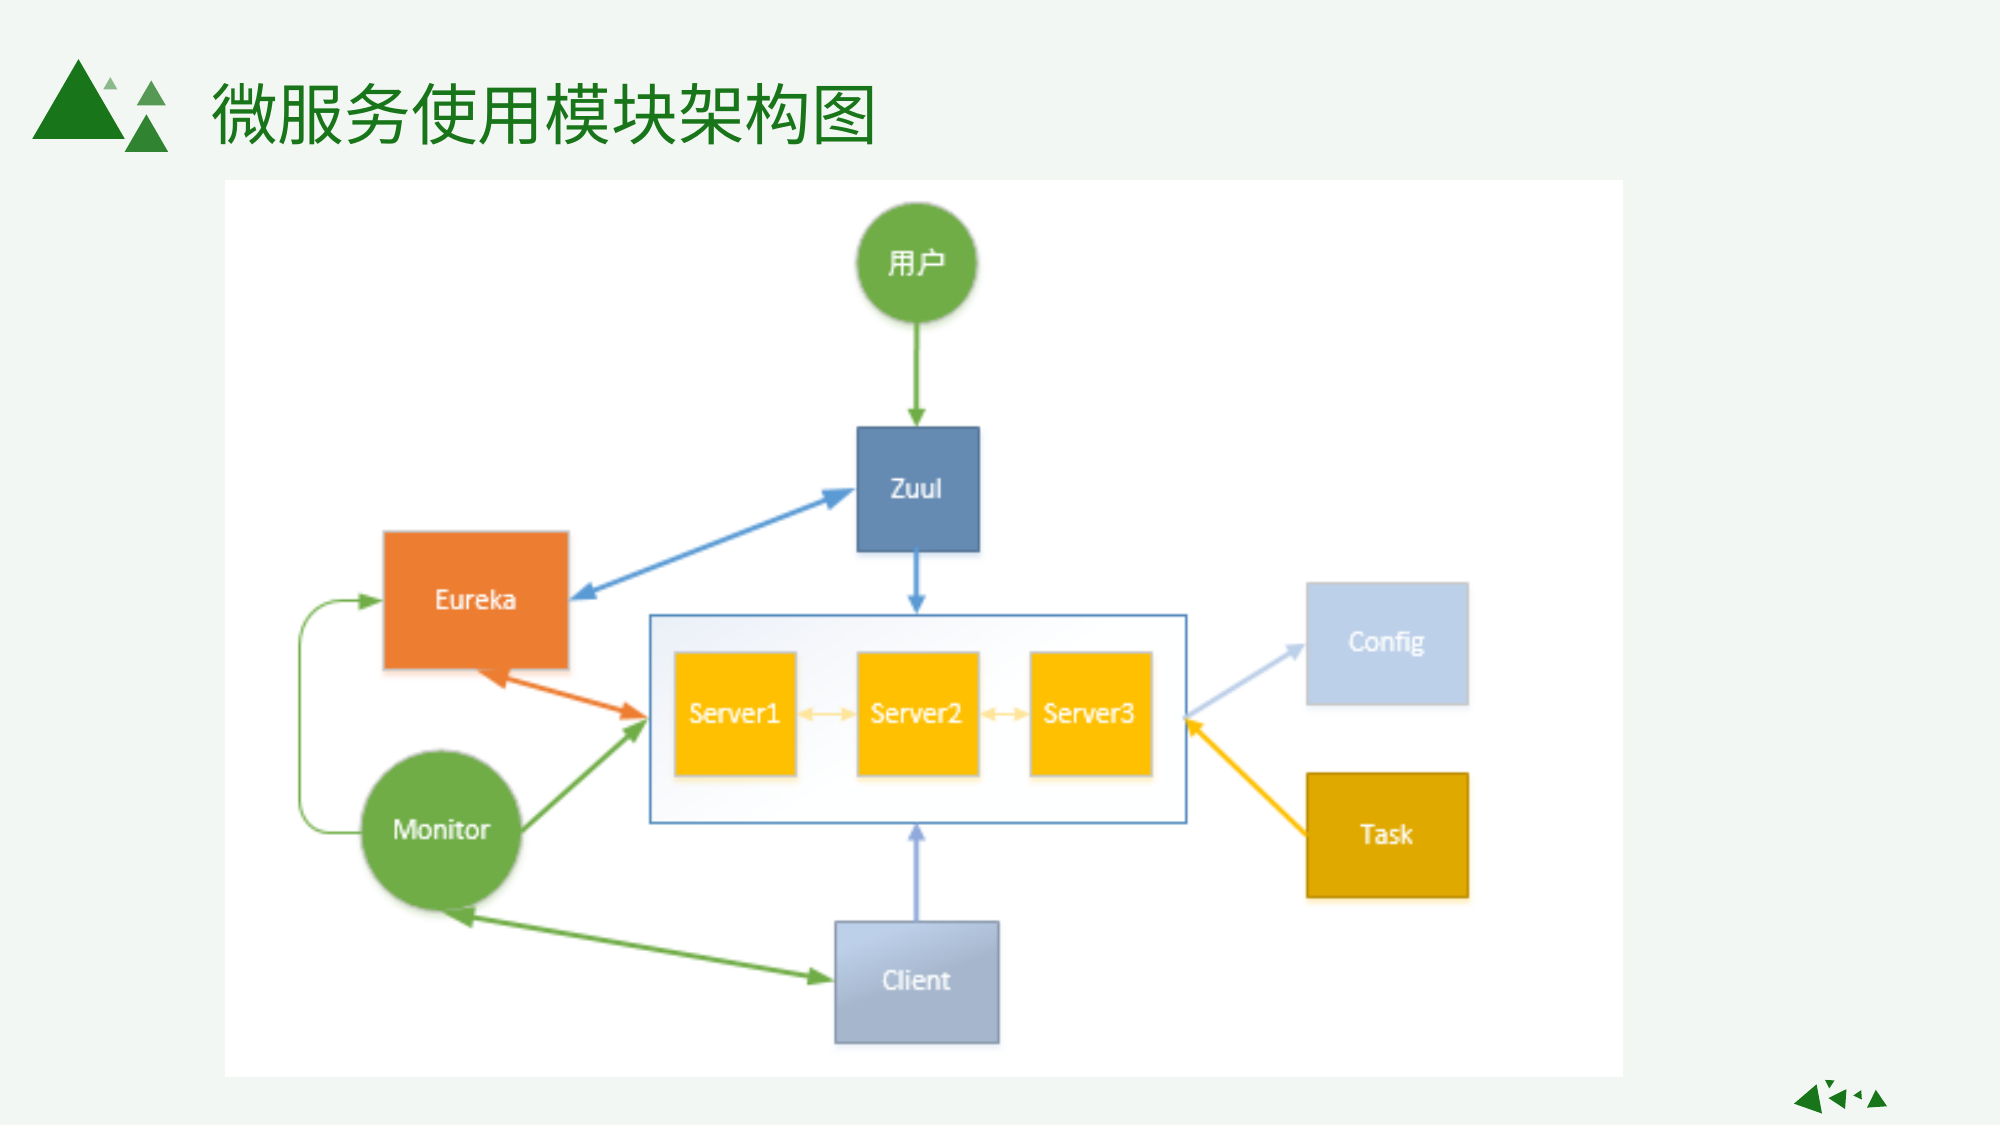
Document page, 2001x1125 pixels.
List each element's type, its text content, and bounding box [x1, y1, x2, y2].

text_box [1853, 1090, 1862, 1100]
text_box [1825, 1079, 1835, 1089]
text_box [103, 77, 118, 90]
text_box [32, 59, 125, 139]
text_box [1866, 1089, 1887, 1108]
picture [225, 180, 1623, 1077]
text_box [1828, 1089, 1847, 1109]
text_box [124, 114, 169, 152]
text_box 微服务使用模块架构图 [196, 65, 894, 160]
text_box [136, 80, 166, 106]
text_box [1793, 1084, 1823, 1114]
